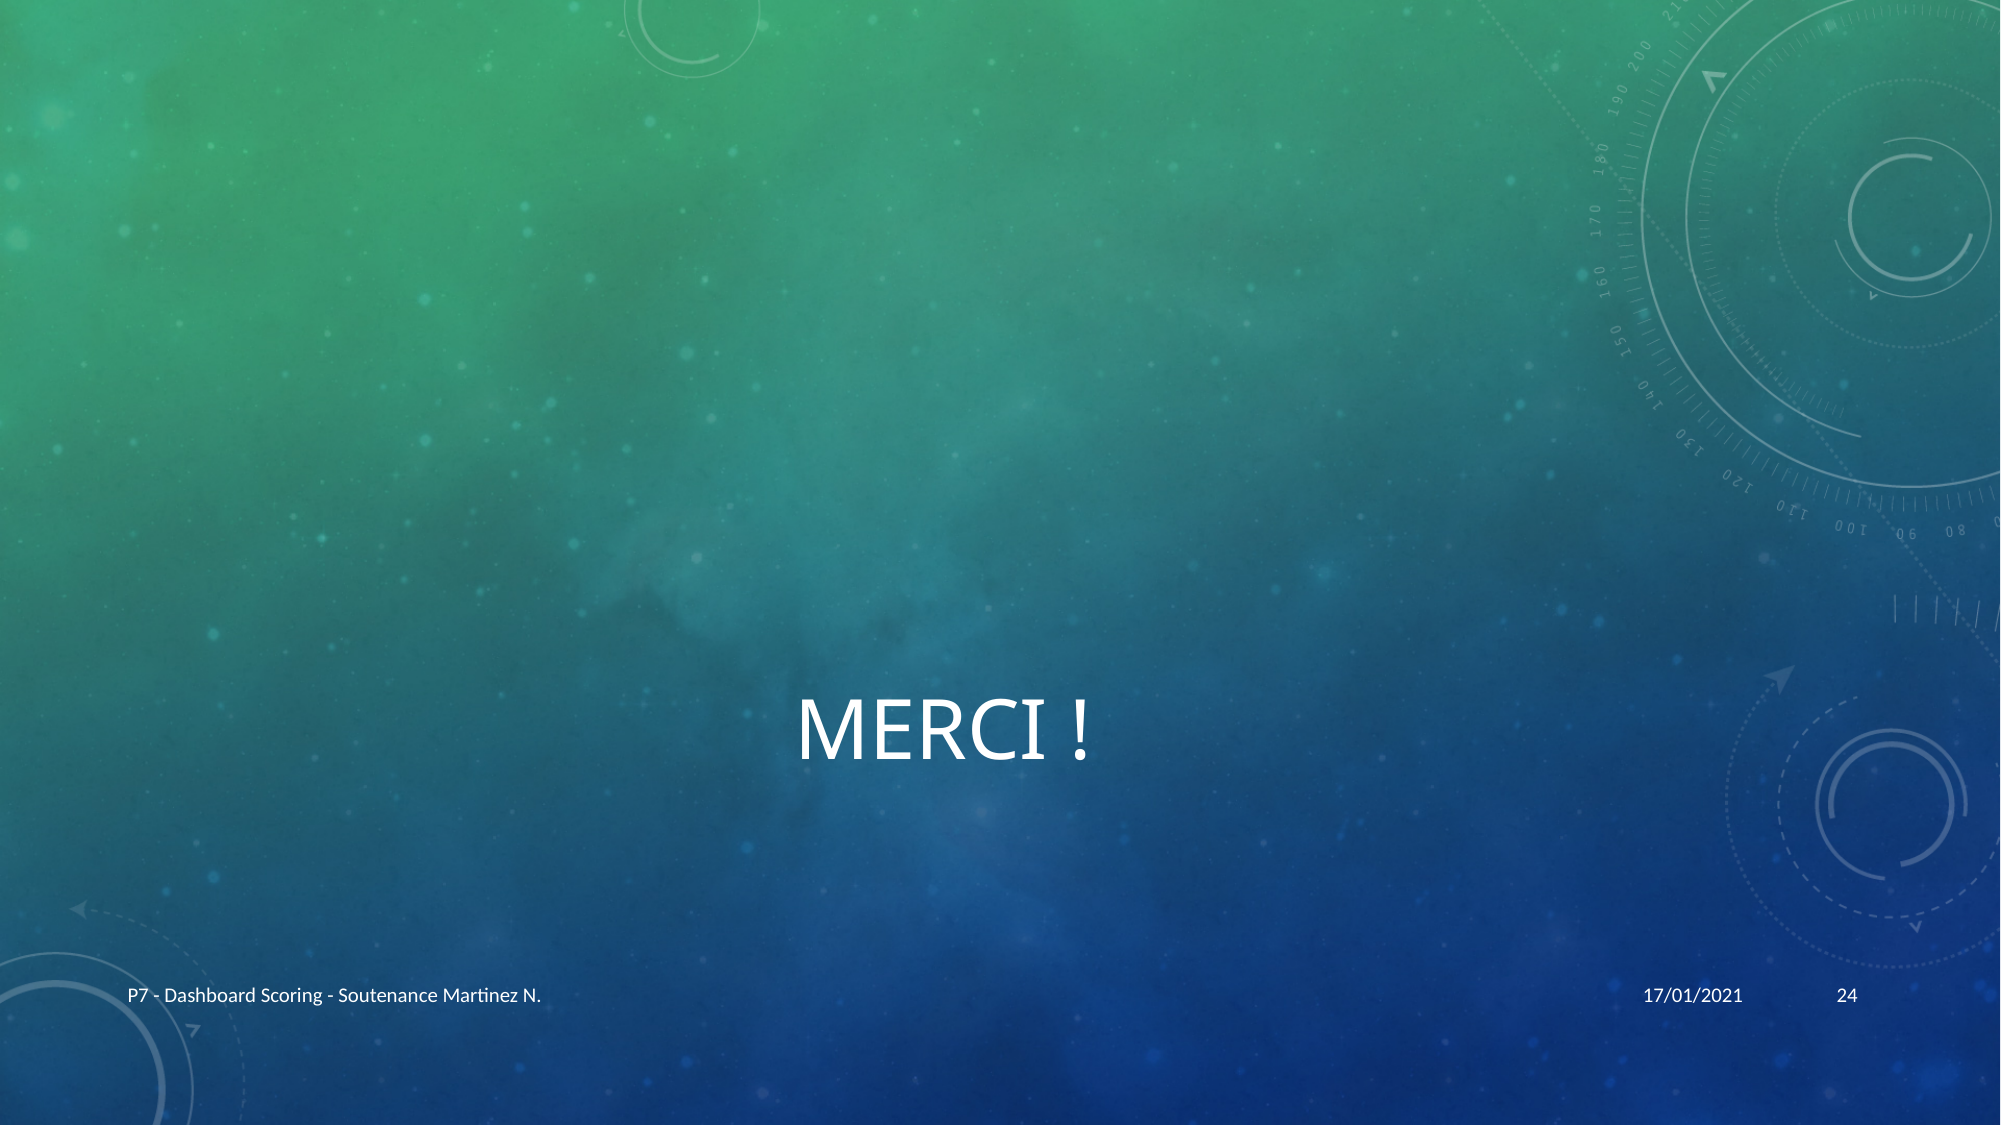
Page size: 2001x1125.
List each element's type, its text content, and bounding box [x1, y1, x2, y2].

picture [0, 0, 2001, 1125]
slide_number 24 [1782, 963, 1873, 1025]
title Merci ! [112, 542, 1775, 784]
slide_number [1495, 963, 1758, 1025]
footer P7 - Dashboard Scoring - Soutenance Martinez N. [112, 963, 1471, 1025]
